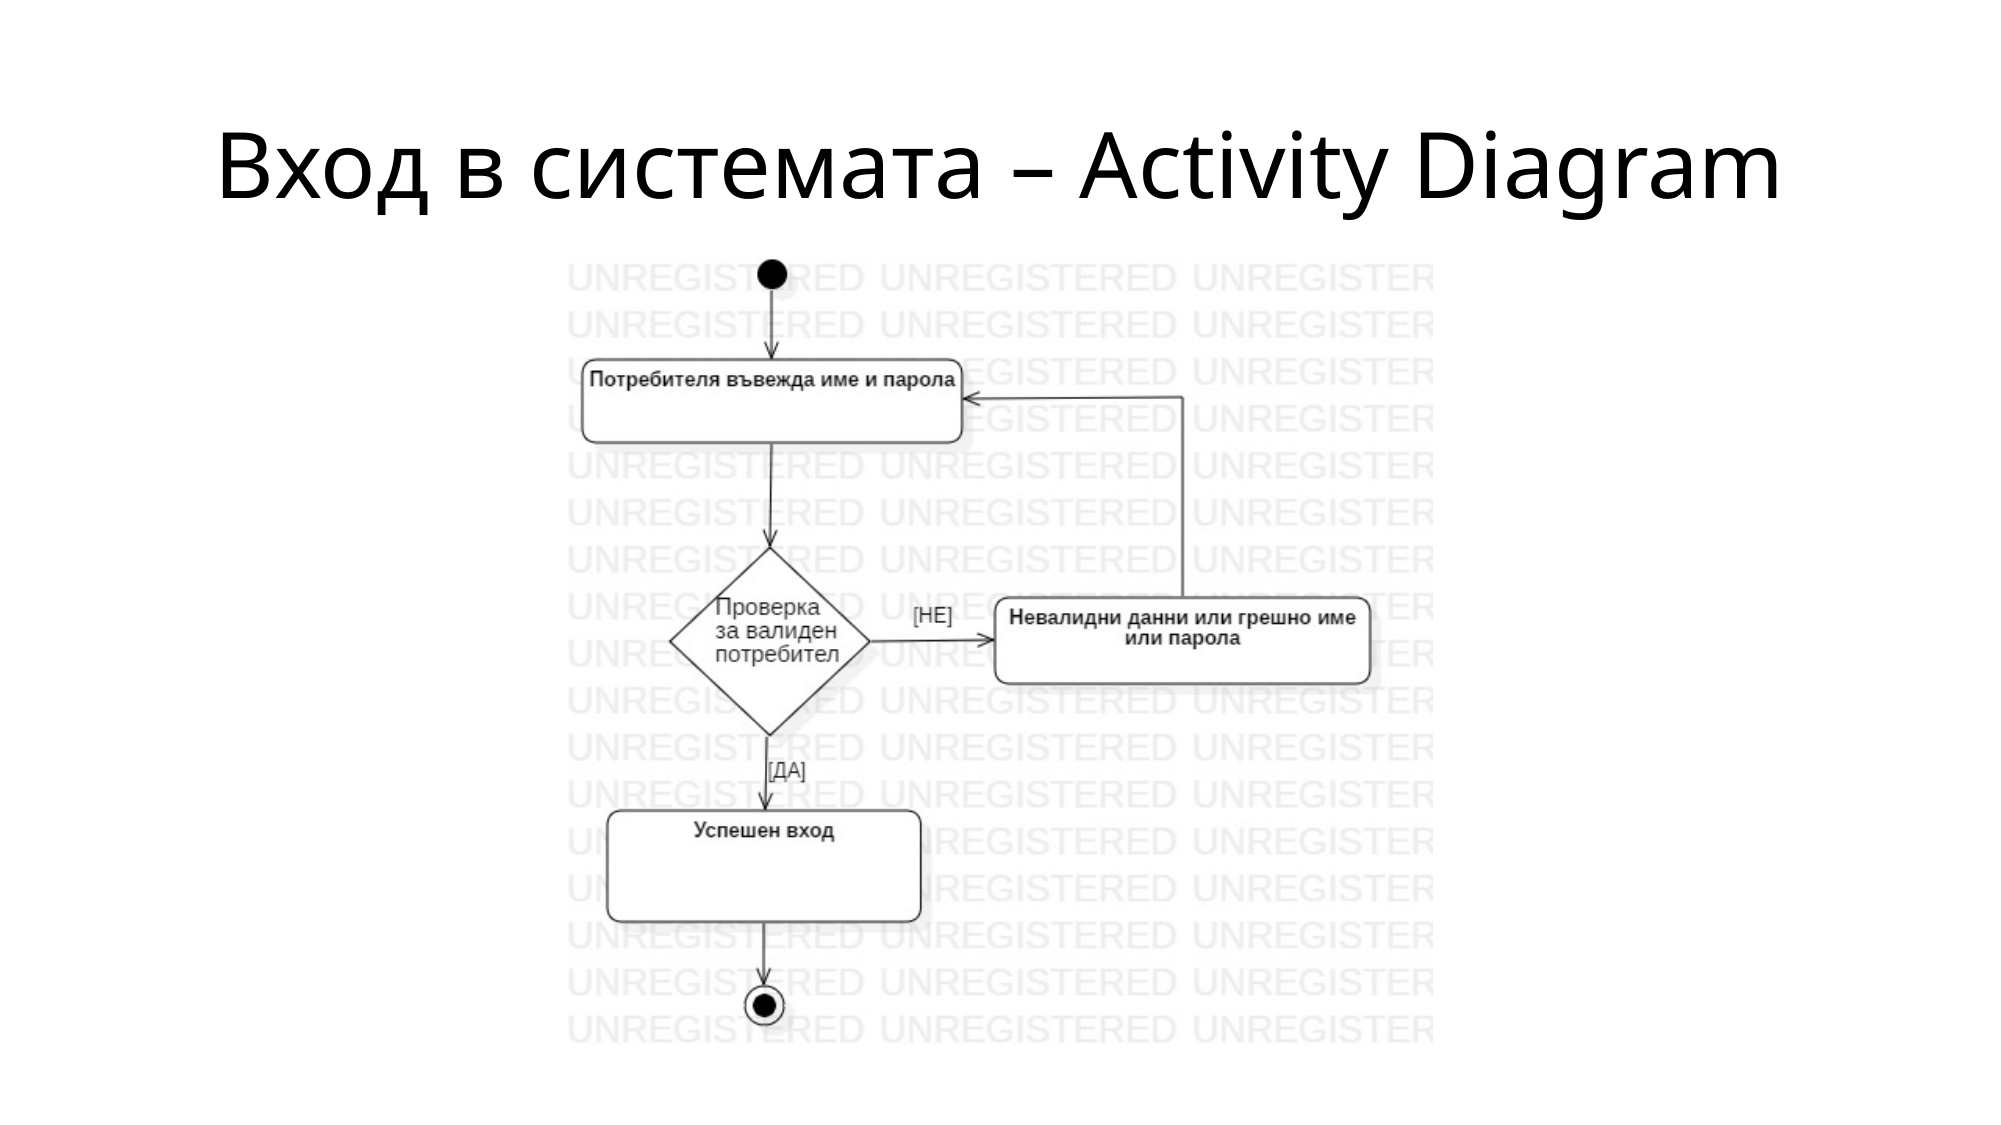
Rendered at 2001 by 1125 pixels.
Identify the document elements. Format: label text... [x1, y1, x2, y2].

picture [567, 244, 1433, 1088]
title Вход в системата – Activity Diagram [137, 59, 1863, 278]
